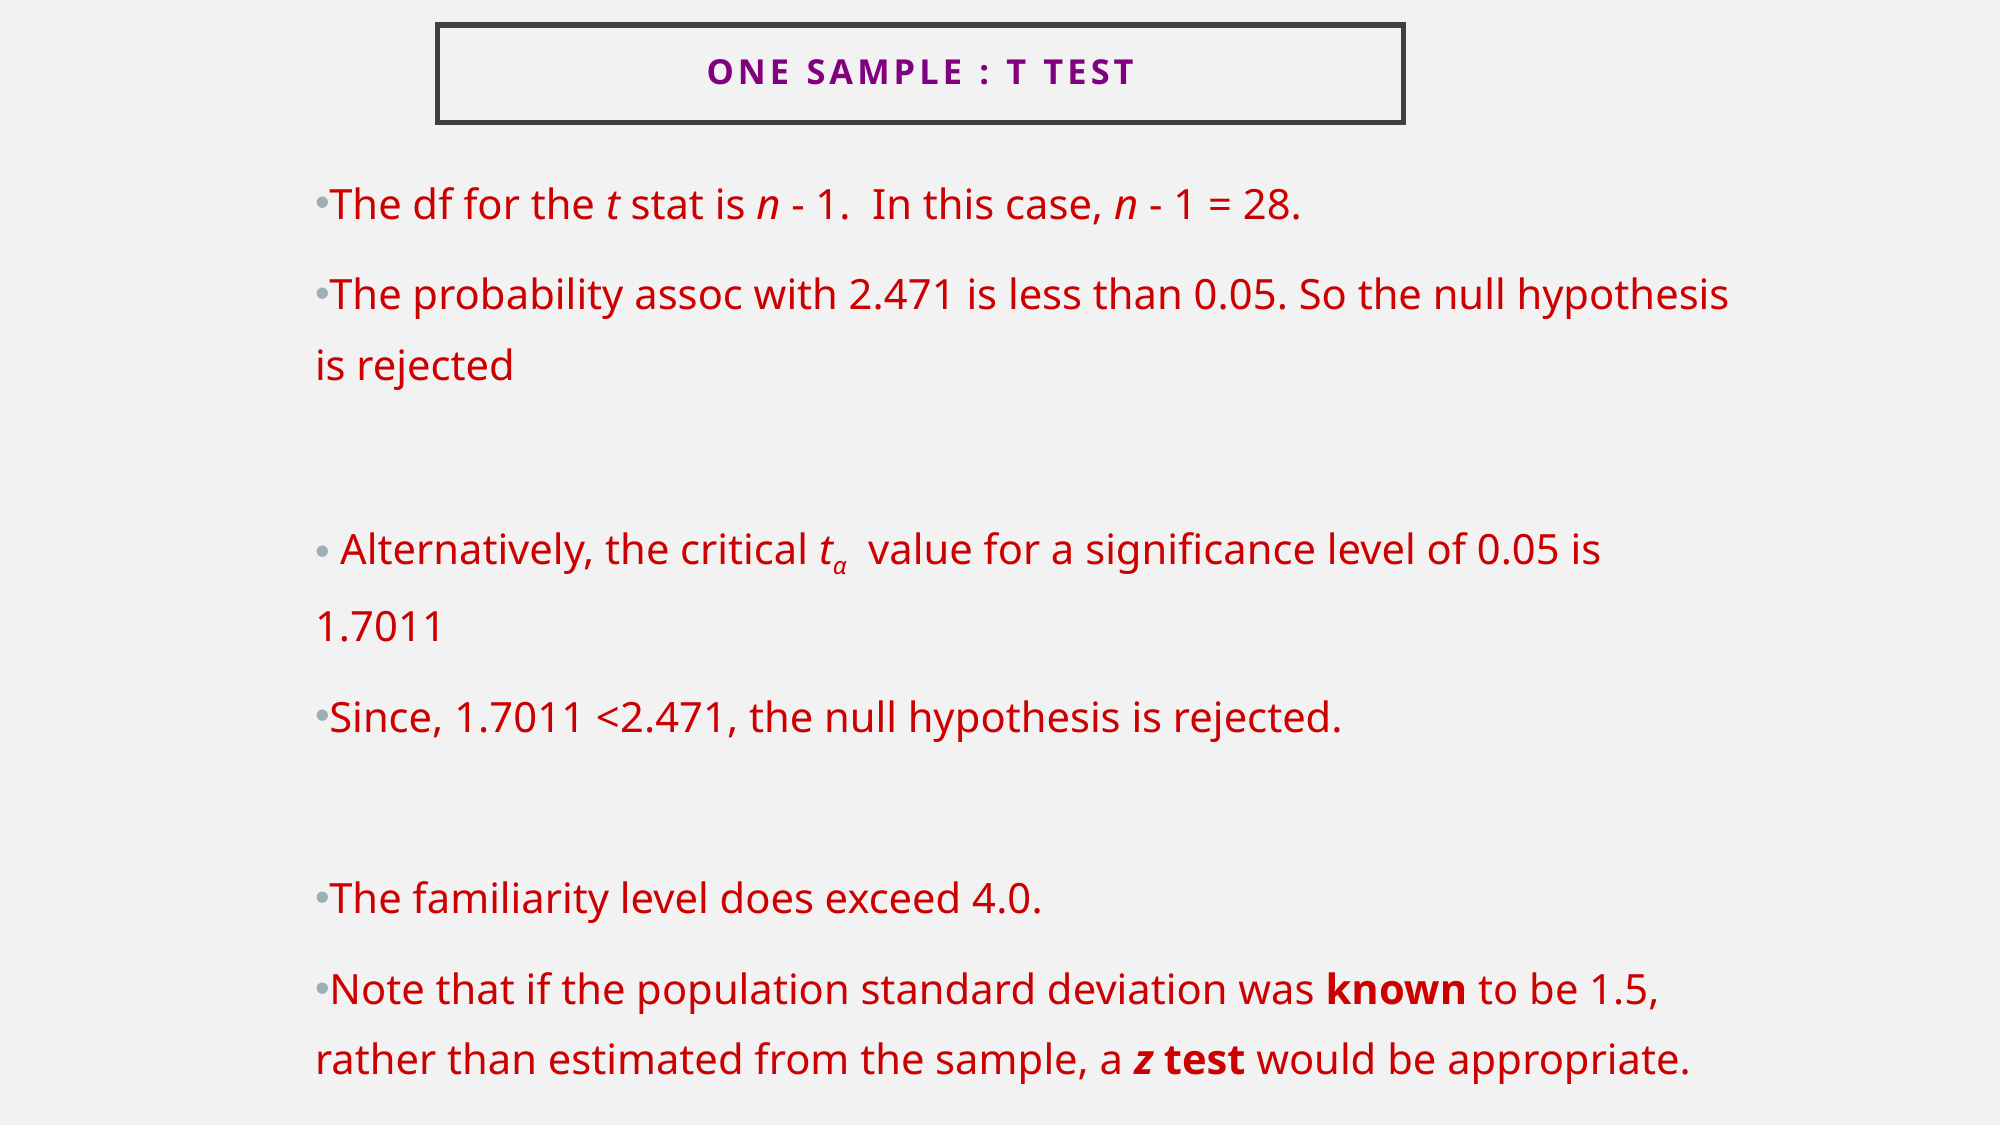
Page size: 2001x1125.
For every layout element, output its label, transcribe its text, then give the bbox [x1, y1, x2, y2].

title One Sample : t Test [435, 22, 1406, 125]
list The df for the t stat is n - 1. In this case, n - 1 = 28. The probability assoc with 2.471 is less than 0.05. So the null hypothesis is rejected Alternatively, the critical tα value for a significance level of 0.05 is 1.7011 Since, 1.7011 <2.471, the null hypothesis is rejected. The familiarity level does exceed 4.0. Note that if the population standard deviation was known to be 1.5, rather than estimated from the sample, a z test would be appropriate. [300, 149, 1750, 1125]
